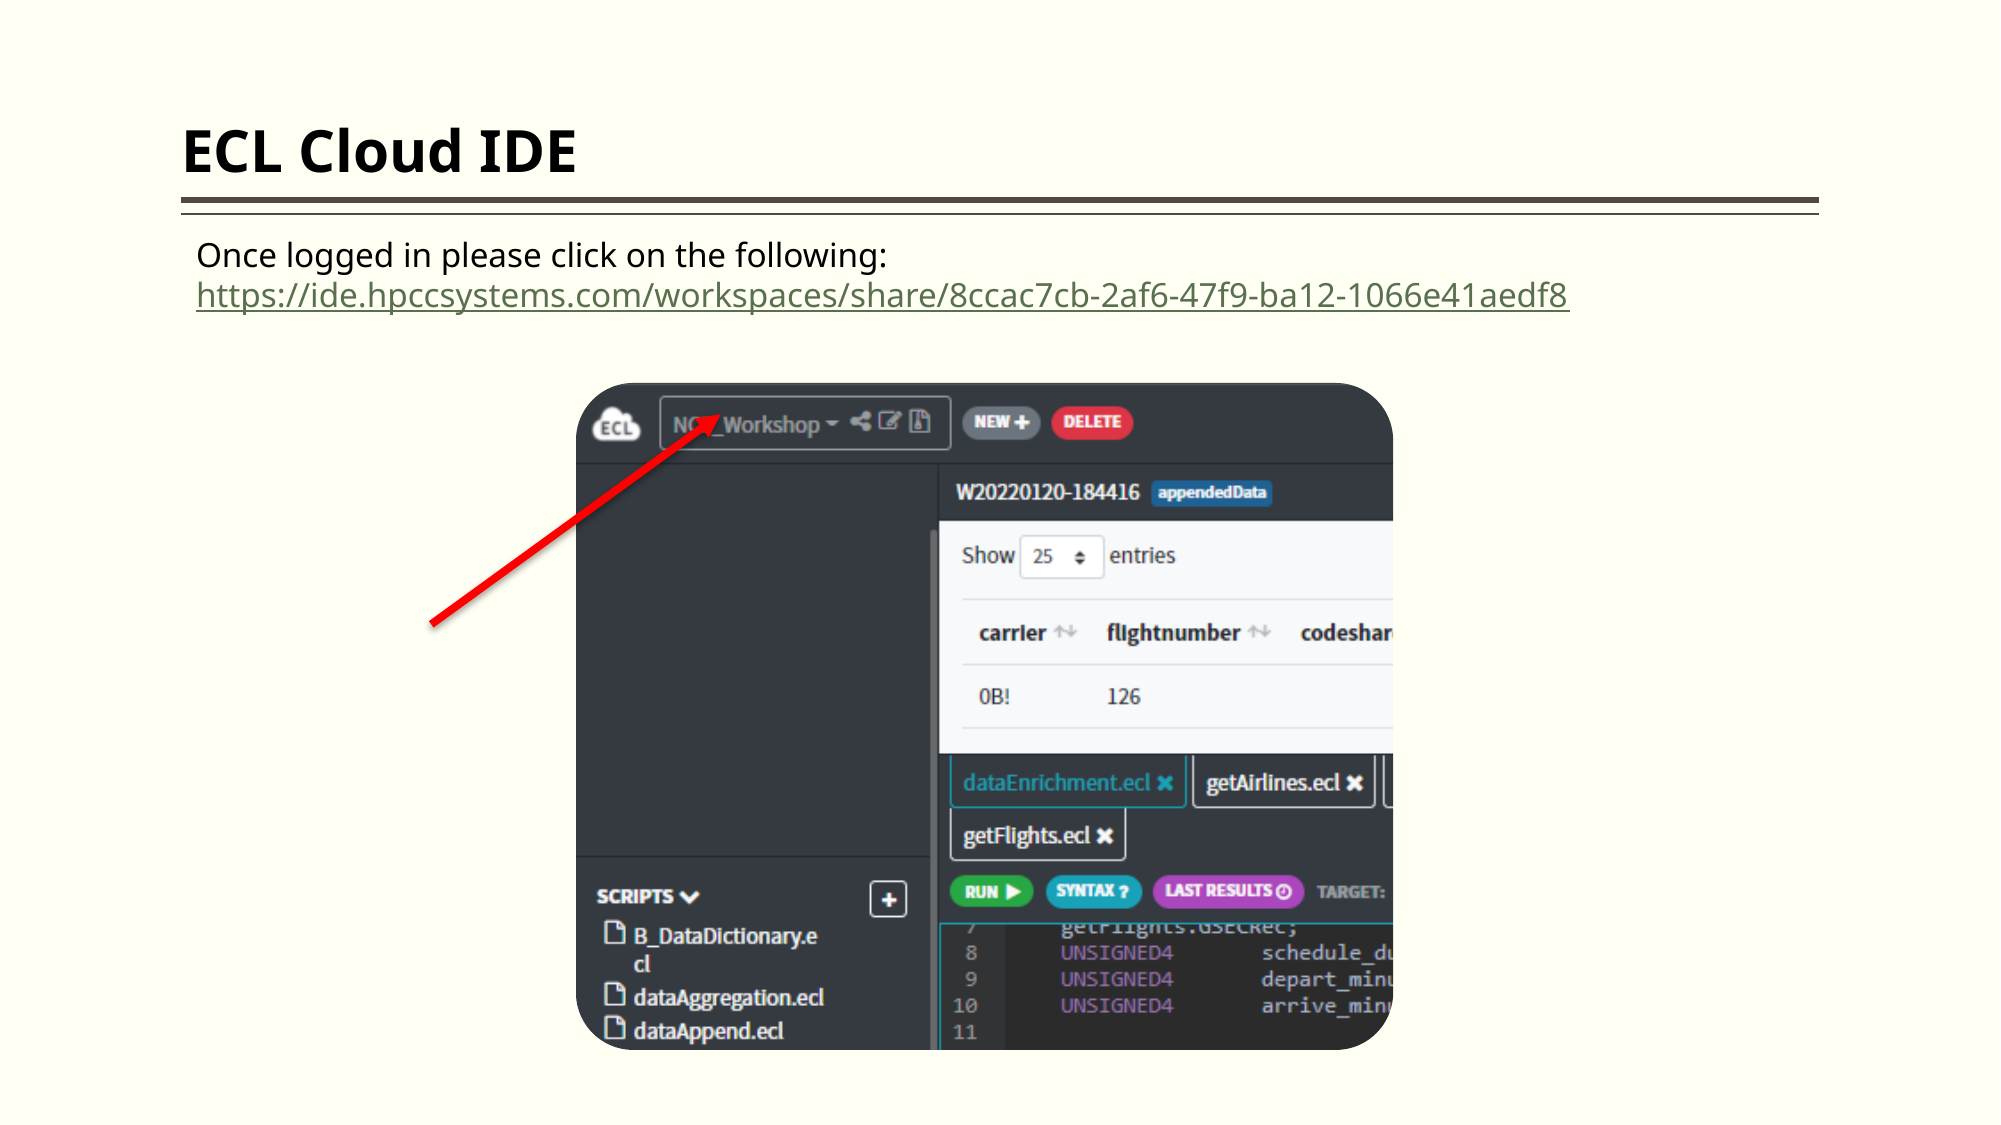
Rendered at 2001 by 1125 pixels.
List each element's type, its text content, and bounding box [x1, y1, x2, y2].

text_box Once logged in please click on the following: https://ide.hpccsystems.com/workspaces/share/8ccac7cb-2af6-47f9-ba12-1066e41aedf8 [181, 226, 1958, 607]
title ECL Cloud IDE [181, 12, 1819, 193]
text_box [431, 382, 1394, 1050]
